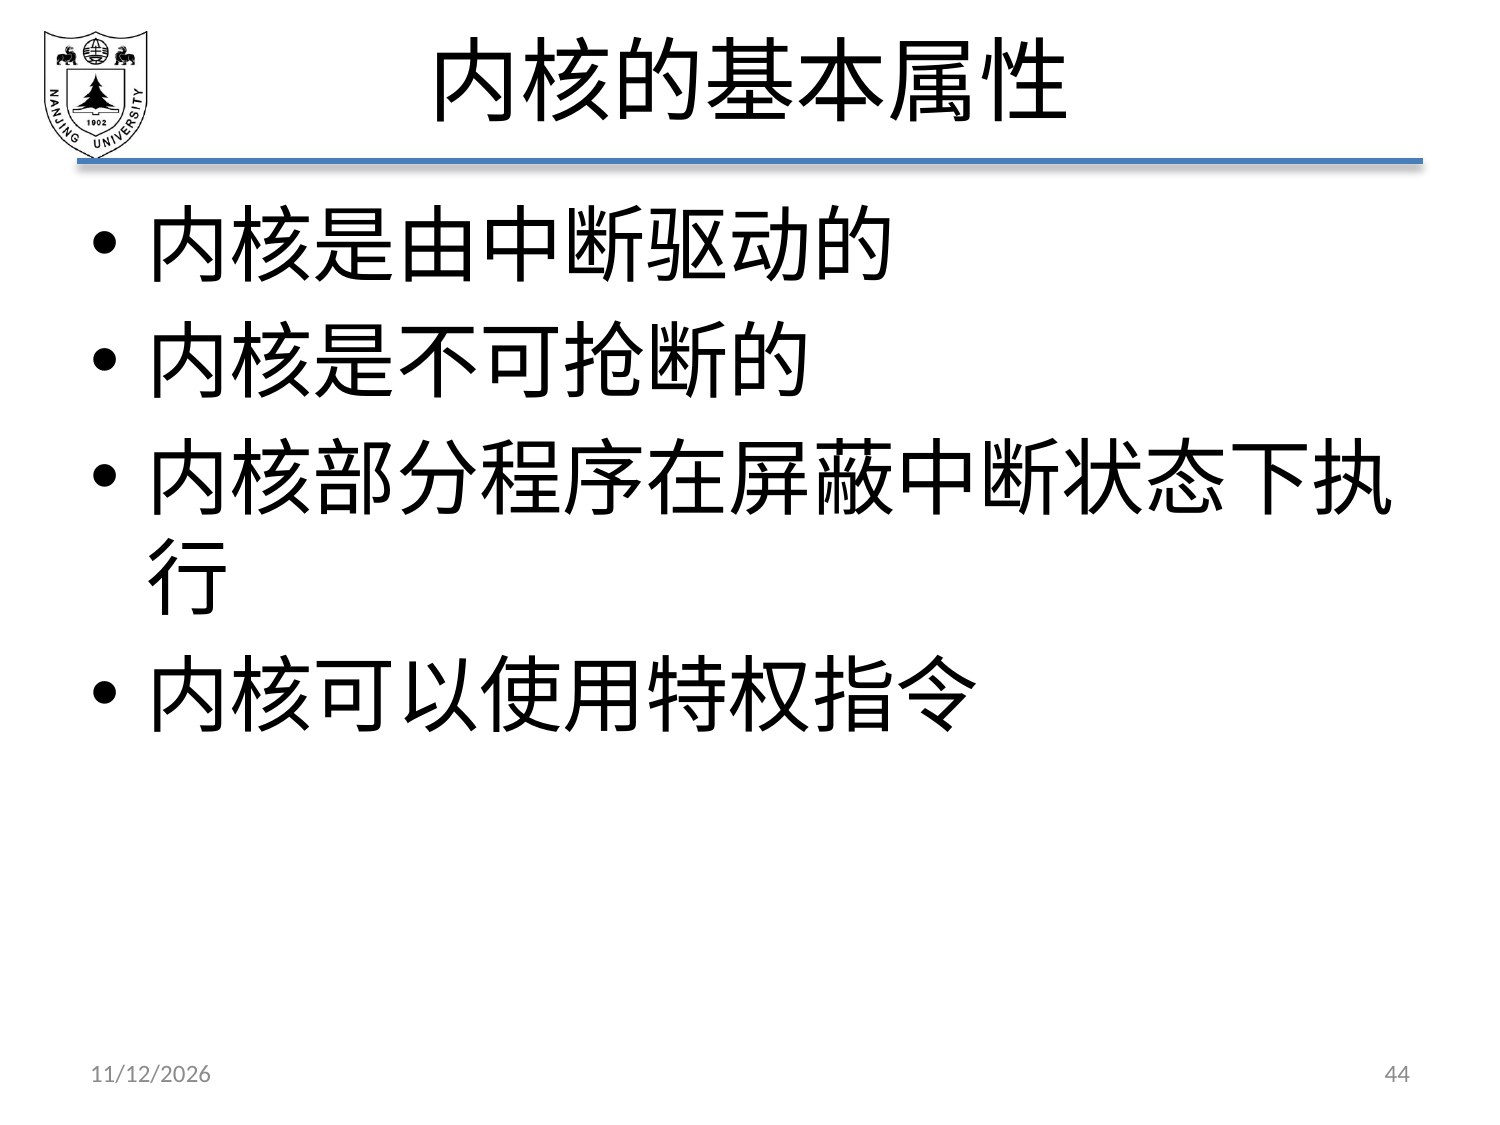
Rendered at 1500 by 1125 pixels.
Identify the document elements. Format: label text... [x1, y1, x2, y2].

picture [41, 30, 75, 161]
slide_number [75, 1042, 425, 1103]
list 内核是由中断驱动的 内核是不可抢断的 内核部分程序在屏蔽中断状态下执行 内核可以使用特权指令 [75, 184, 1425, 1005]
slide_number 44 [1074, 1042, 1425, 1103]
title 内核的基本属性 [75, 0, 1425, 161]
